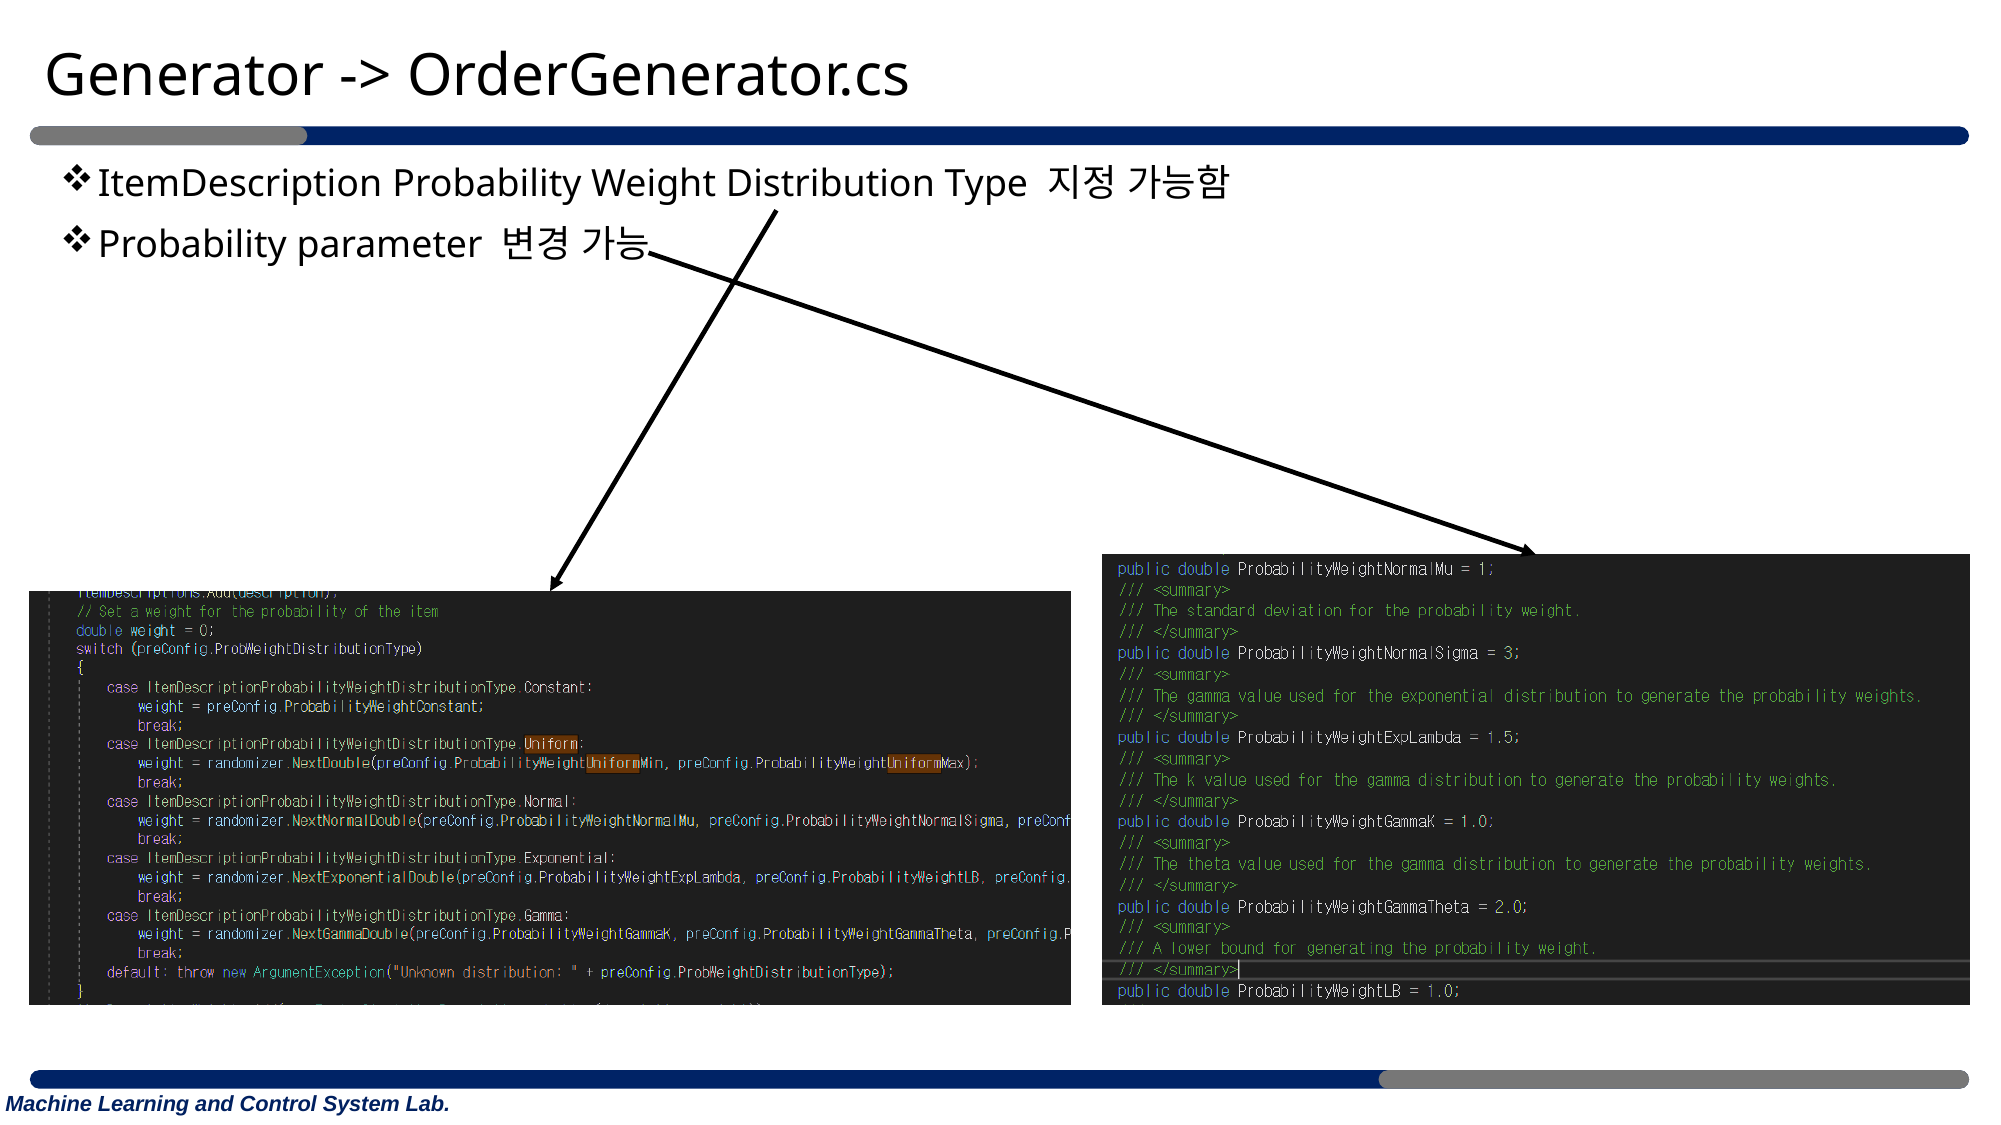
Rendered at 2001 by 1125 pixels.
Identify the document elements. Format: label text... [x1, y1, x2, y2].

picture [1102, 554, 1970, 1005]
picture [29, 591, 1071, 1005]
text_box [550, 210, 777, 592]
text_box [648, 252, 1536, 555]
list ItemDescription Probability Weight Distribution Type 지정 가능함 Probability parameter 변경 가능 [45, 156, 1970, 475]
title Generator -> OrderGenerator.cs [29, 21, 1755, 131]
